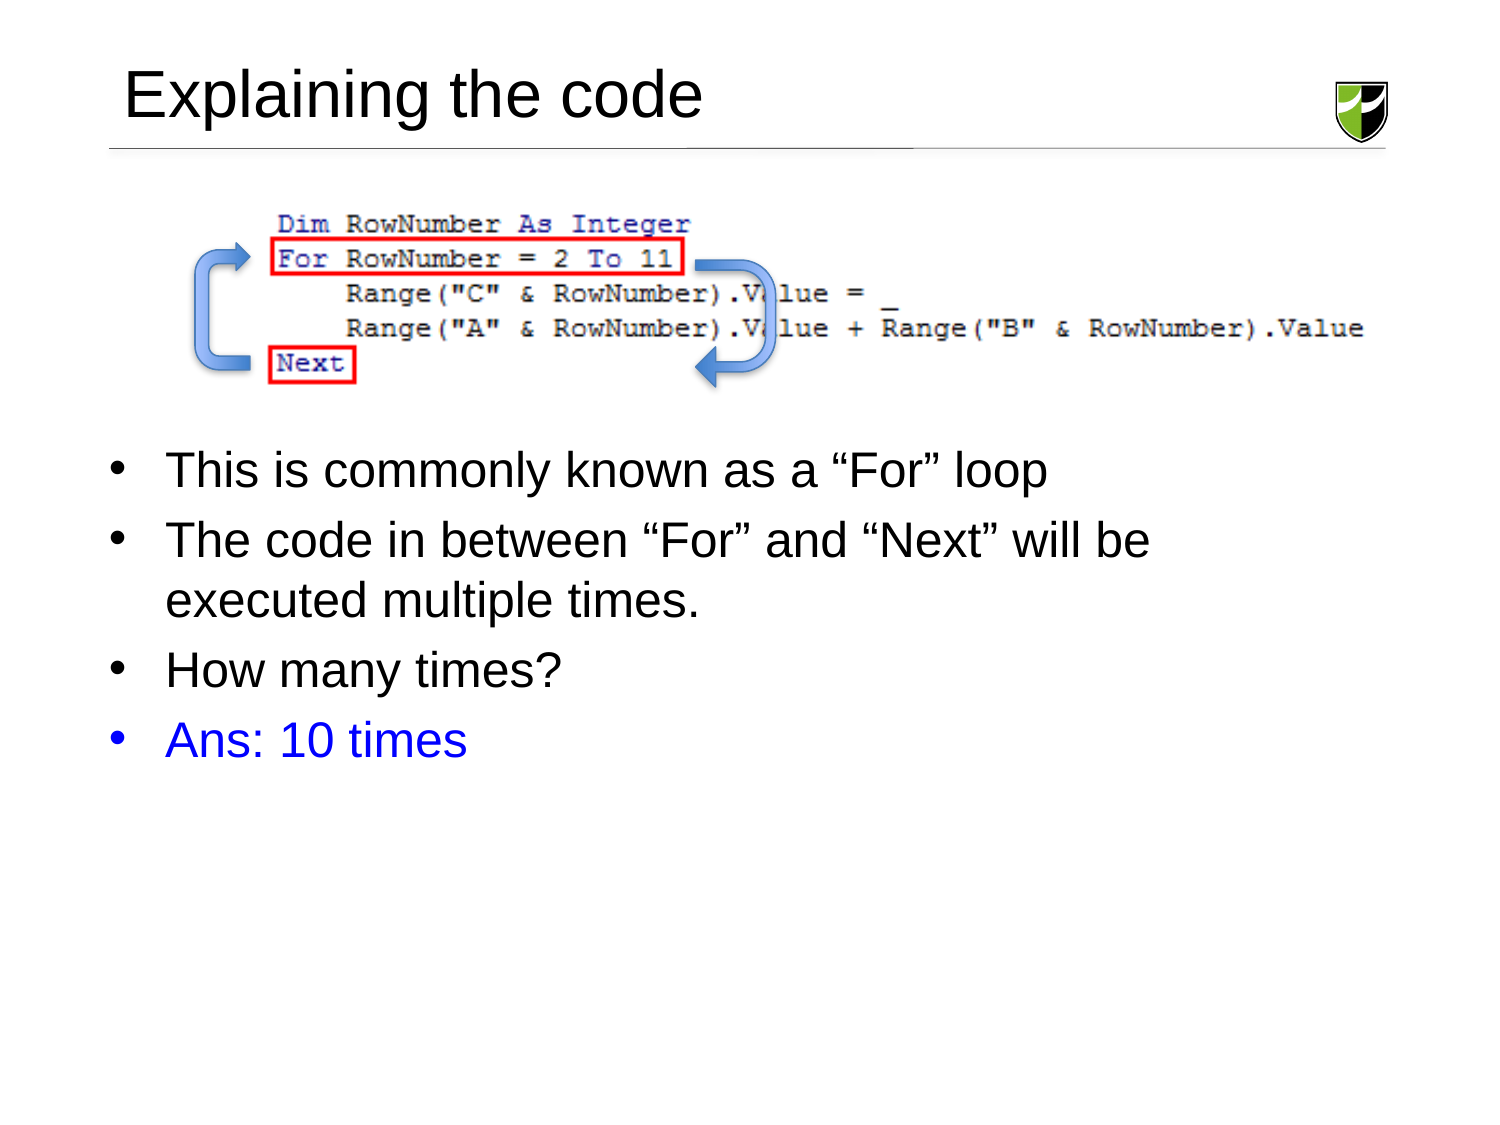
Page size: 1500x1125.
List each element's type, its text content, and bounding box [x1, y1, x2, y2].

text_box [194, 242, 251, 371]
picture [259, 196, 1375, 388]
title Explaining the code [109, 42, 1129, 143]
picture [1335, 75, 1393, 143]
list This is commonly known as a “For” loop The code in between “For” and “Next” will be executed multiple times. How many times? Ans: 10 times [94, 429, 1371, 1008]
